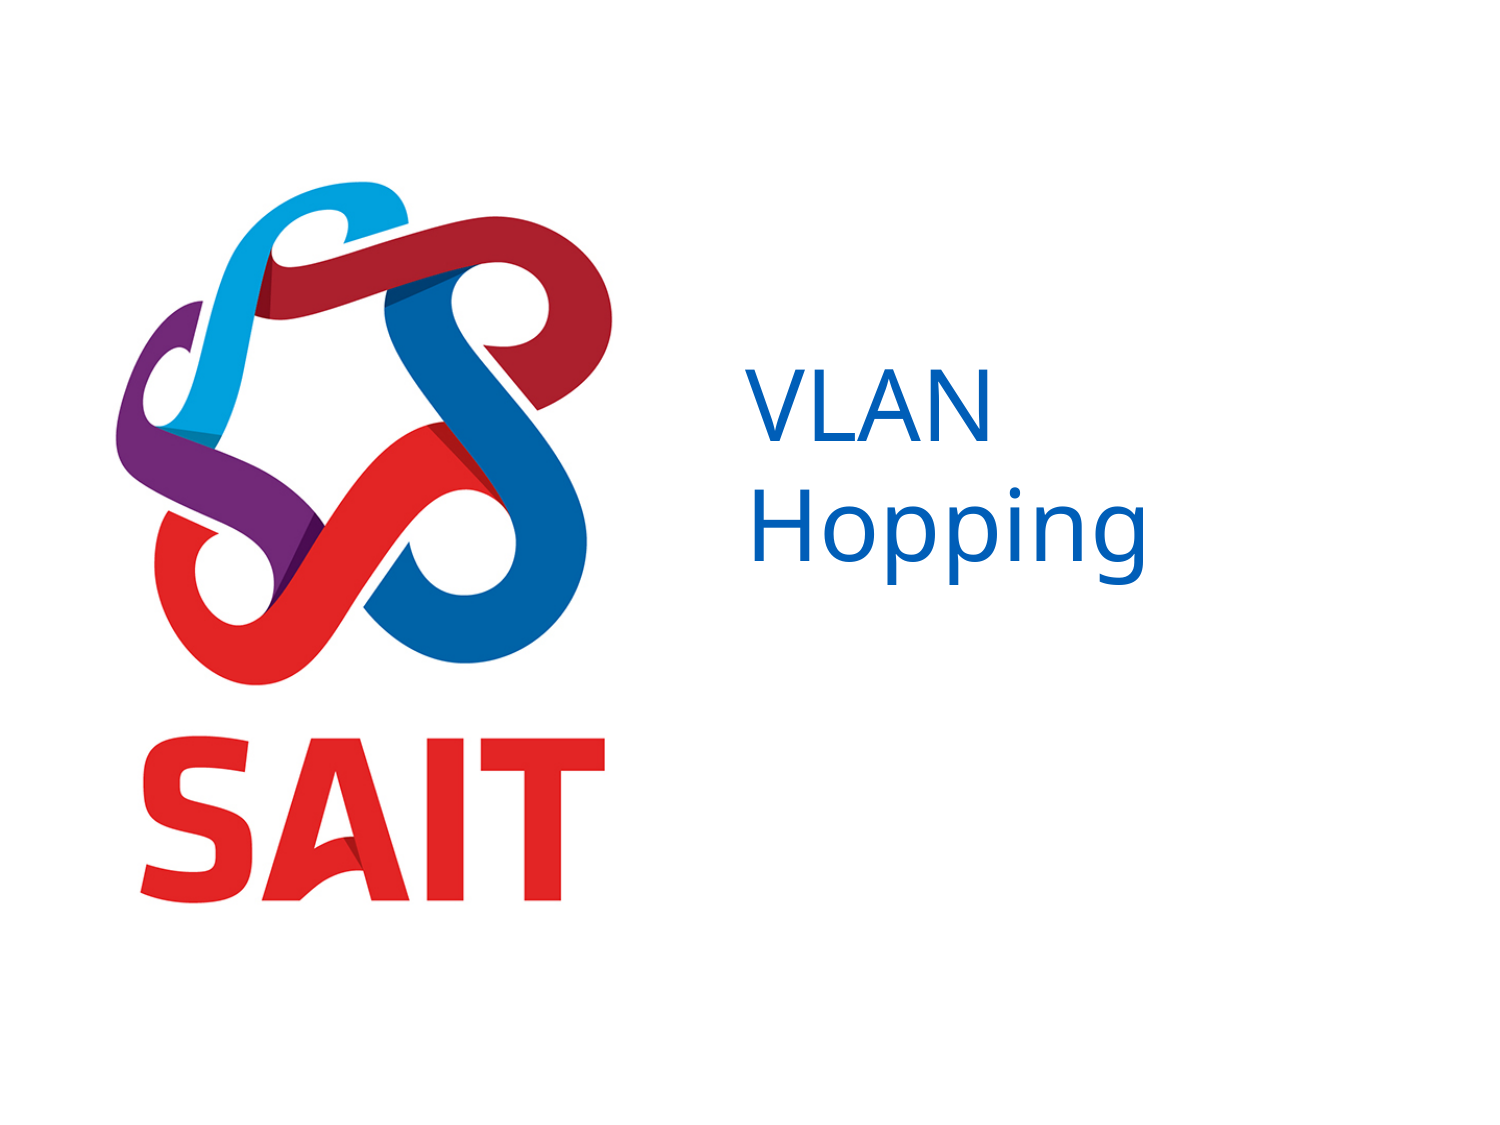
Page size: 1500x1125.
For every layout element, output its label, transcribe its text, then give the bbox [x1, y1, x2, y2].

picture [111, 20, 629, 1063]
title VLAN Hopping [730, 216, 1445, 706]
